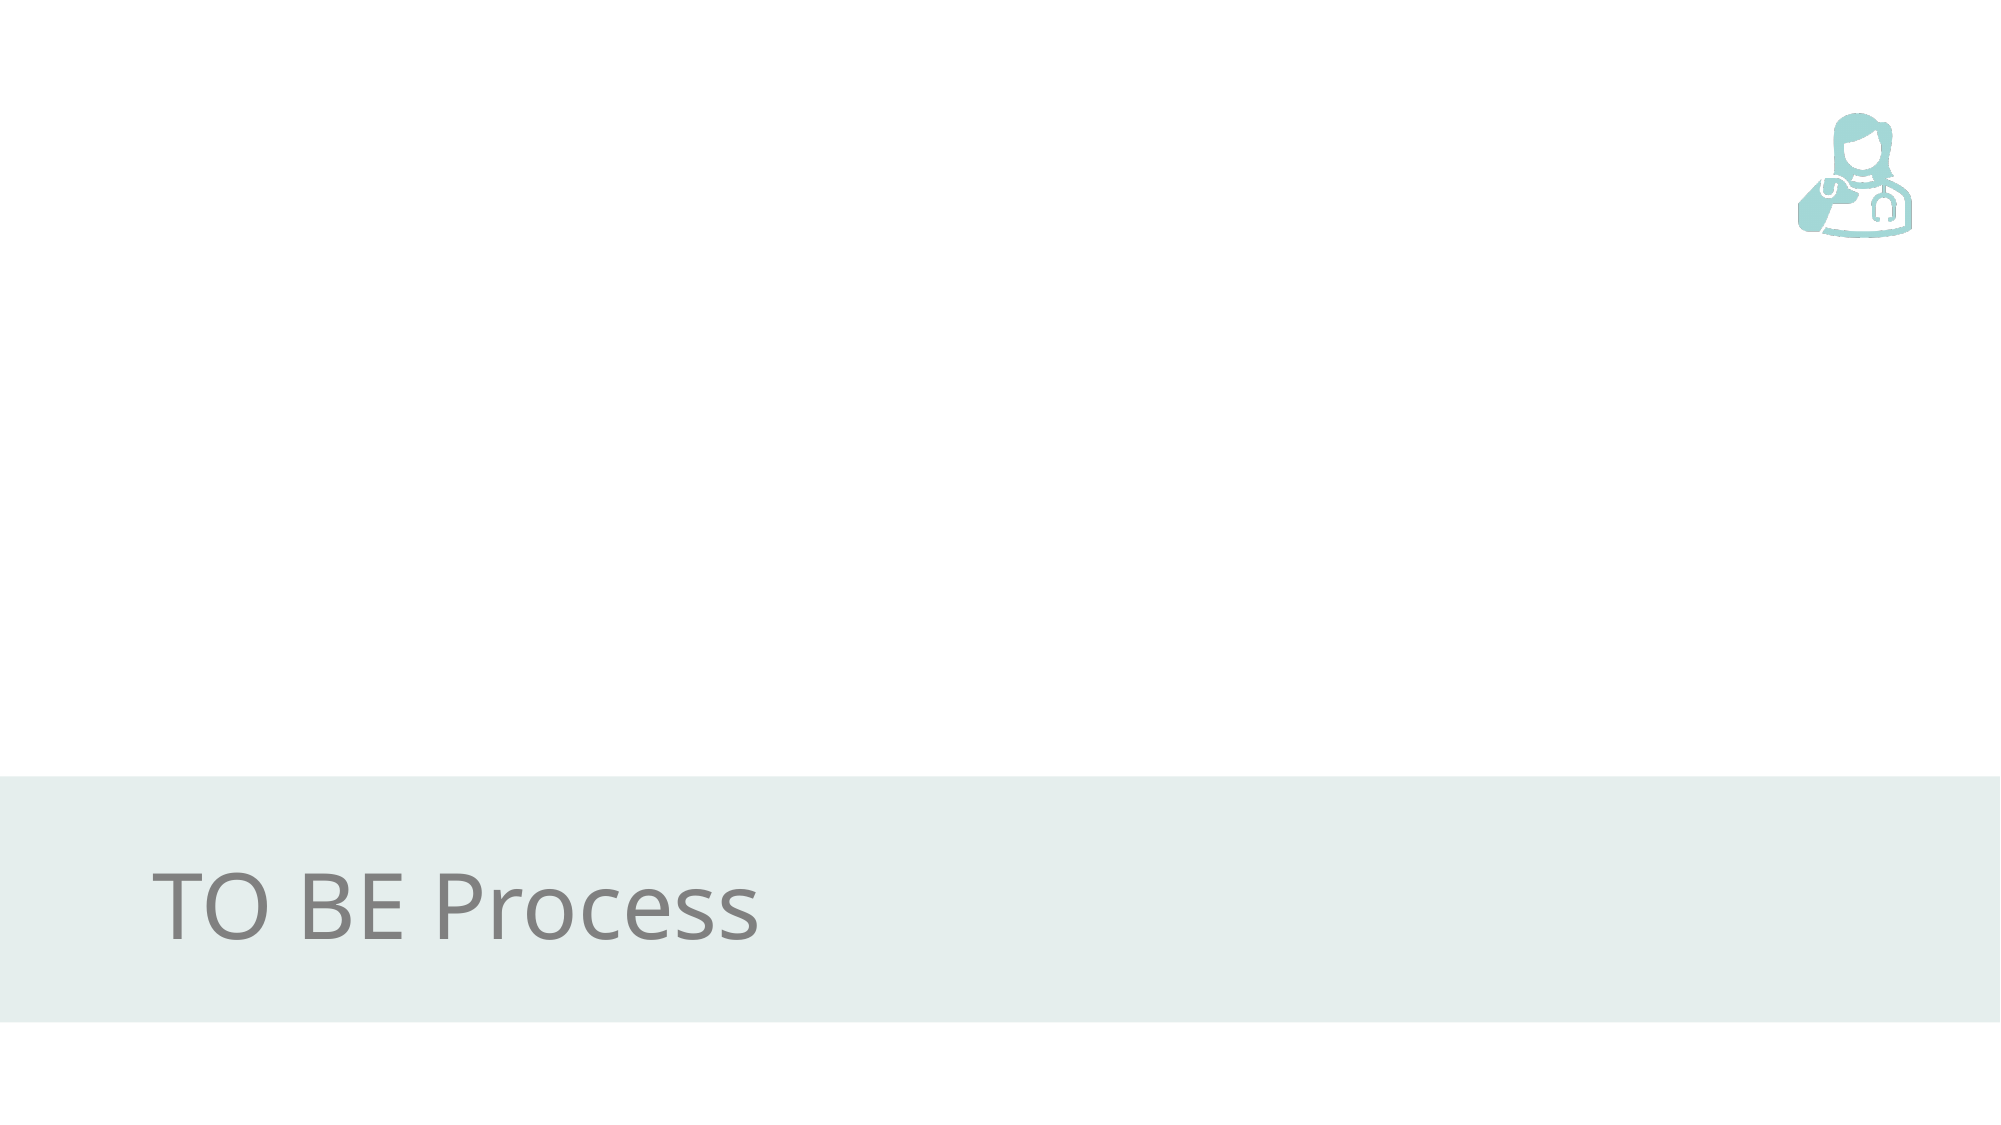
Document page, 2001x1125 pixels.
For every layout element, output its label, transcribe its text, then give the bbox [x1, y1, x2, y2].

picture [1787, 99, 1938, 250]
title TO BE Process [137, 801, 1863, 1019]
